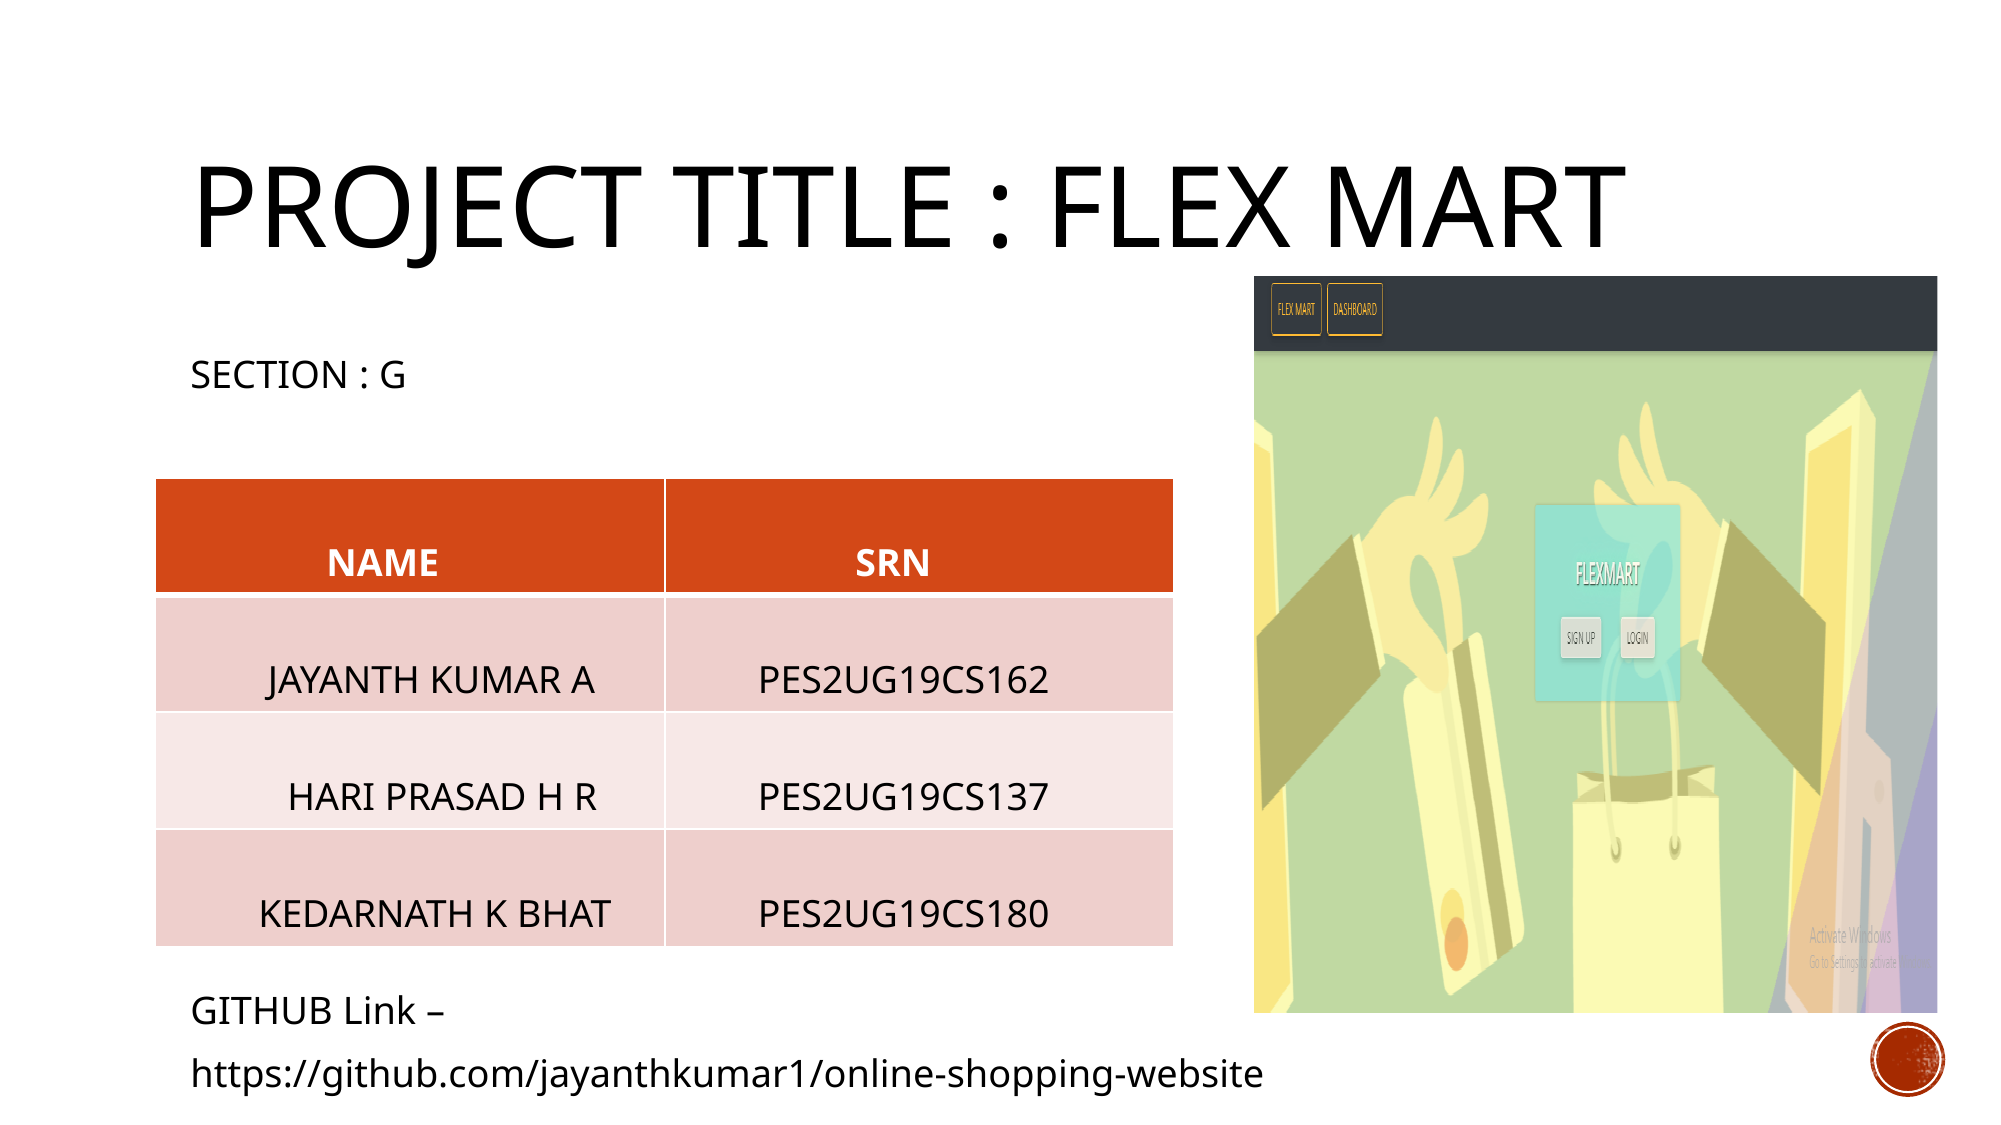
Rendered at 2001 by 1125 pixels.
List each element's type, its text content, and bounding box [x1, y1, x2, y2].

table_header NAME [156, 479, 664, 592]
table_cell HARI PRASAD H R [156, 713, 664, 828]
list SECTION : G GITHUB Link – https://github.com/jayanthkumar1/online-shopping-website [175, 348, 1826, 1108]
table_cell PES2UG19CS162 [666, 598, 1173, 711]
picture [1253, 276, 1938, 1013]
table_cell PES2UG19CS137 [666, 713, 1173, 828]
table_cell PES2UG19CS180 [666, 830, 1173, 946]
table_cell JAYANTH KUMAR A [156, 598, 664, 711]
table_header SRN [666, 479, 1173, 592]
table_cell KEDARNATH K BHAT [156, 830, 664, 946]
title PROJECT TITLE : FLEX MART [175, 79, 1826, 344]
